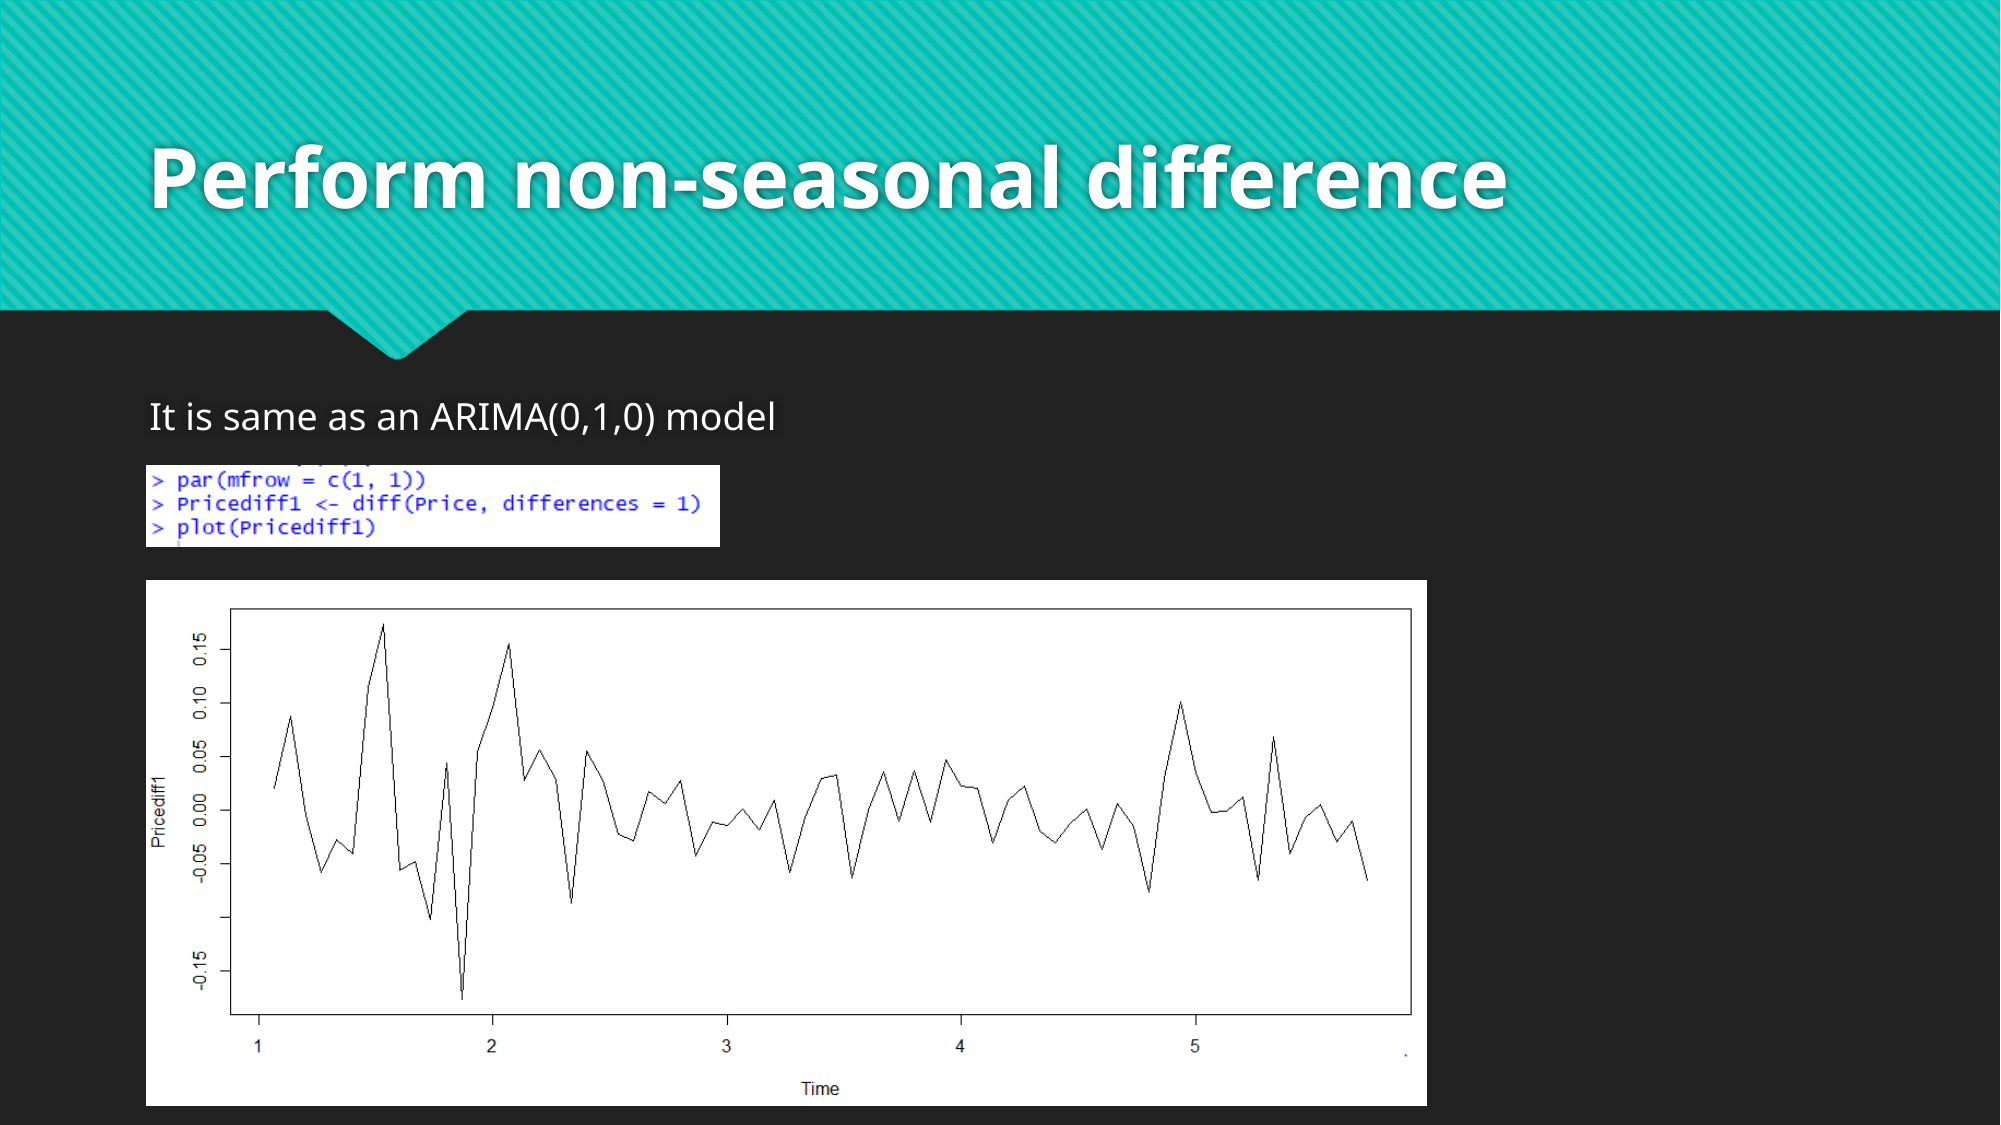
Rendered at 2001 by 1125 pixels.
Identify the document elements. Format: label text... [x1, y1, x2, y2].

picture [146, 464, 721, 547]
picture [146, 580, 1428, 1106]
title Perform non-seasonal difference [132, 73, 1868, 233]
list It is same as an ARIMA(0,1,0) model [134, 364, 1866, 466]
